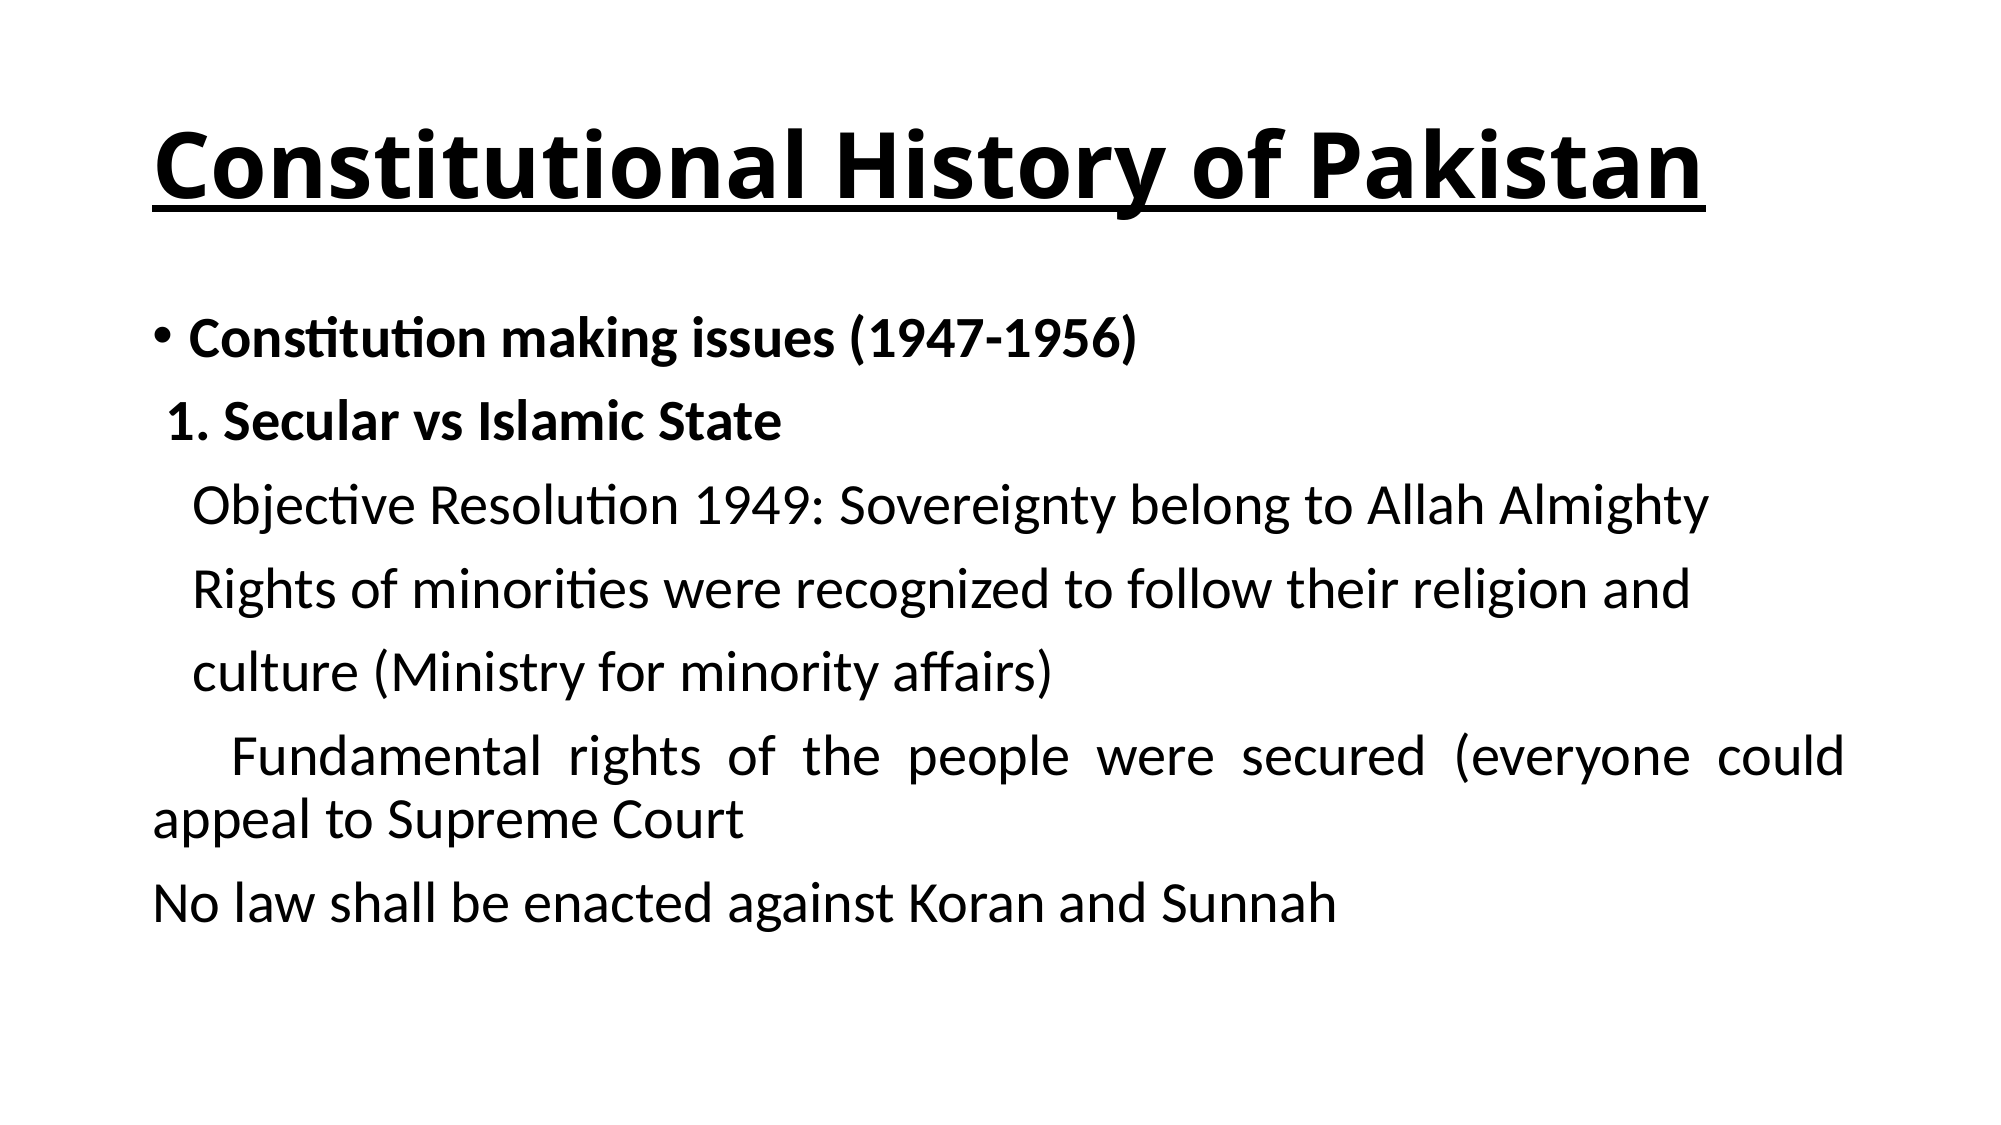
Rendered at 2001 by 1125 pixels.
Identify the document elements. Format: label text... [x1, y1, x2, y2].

list Constitution making issues (1947-1956) 1. Secular vs Islamic State Objective Resolution 1949: Sovereignty belong to Allah Almighty Rights of minorities were recognized to follow their religion and culture (Ministry for minority affairs) Fundamental rights of the people were secured (everyone could appeal to Supreme Court No law shall be enacted against Koran and Sunnah [137, 299, 1863, 1014]
title Constitutional History of Pakistan [137, 59, 1863, 278]
